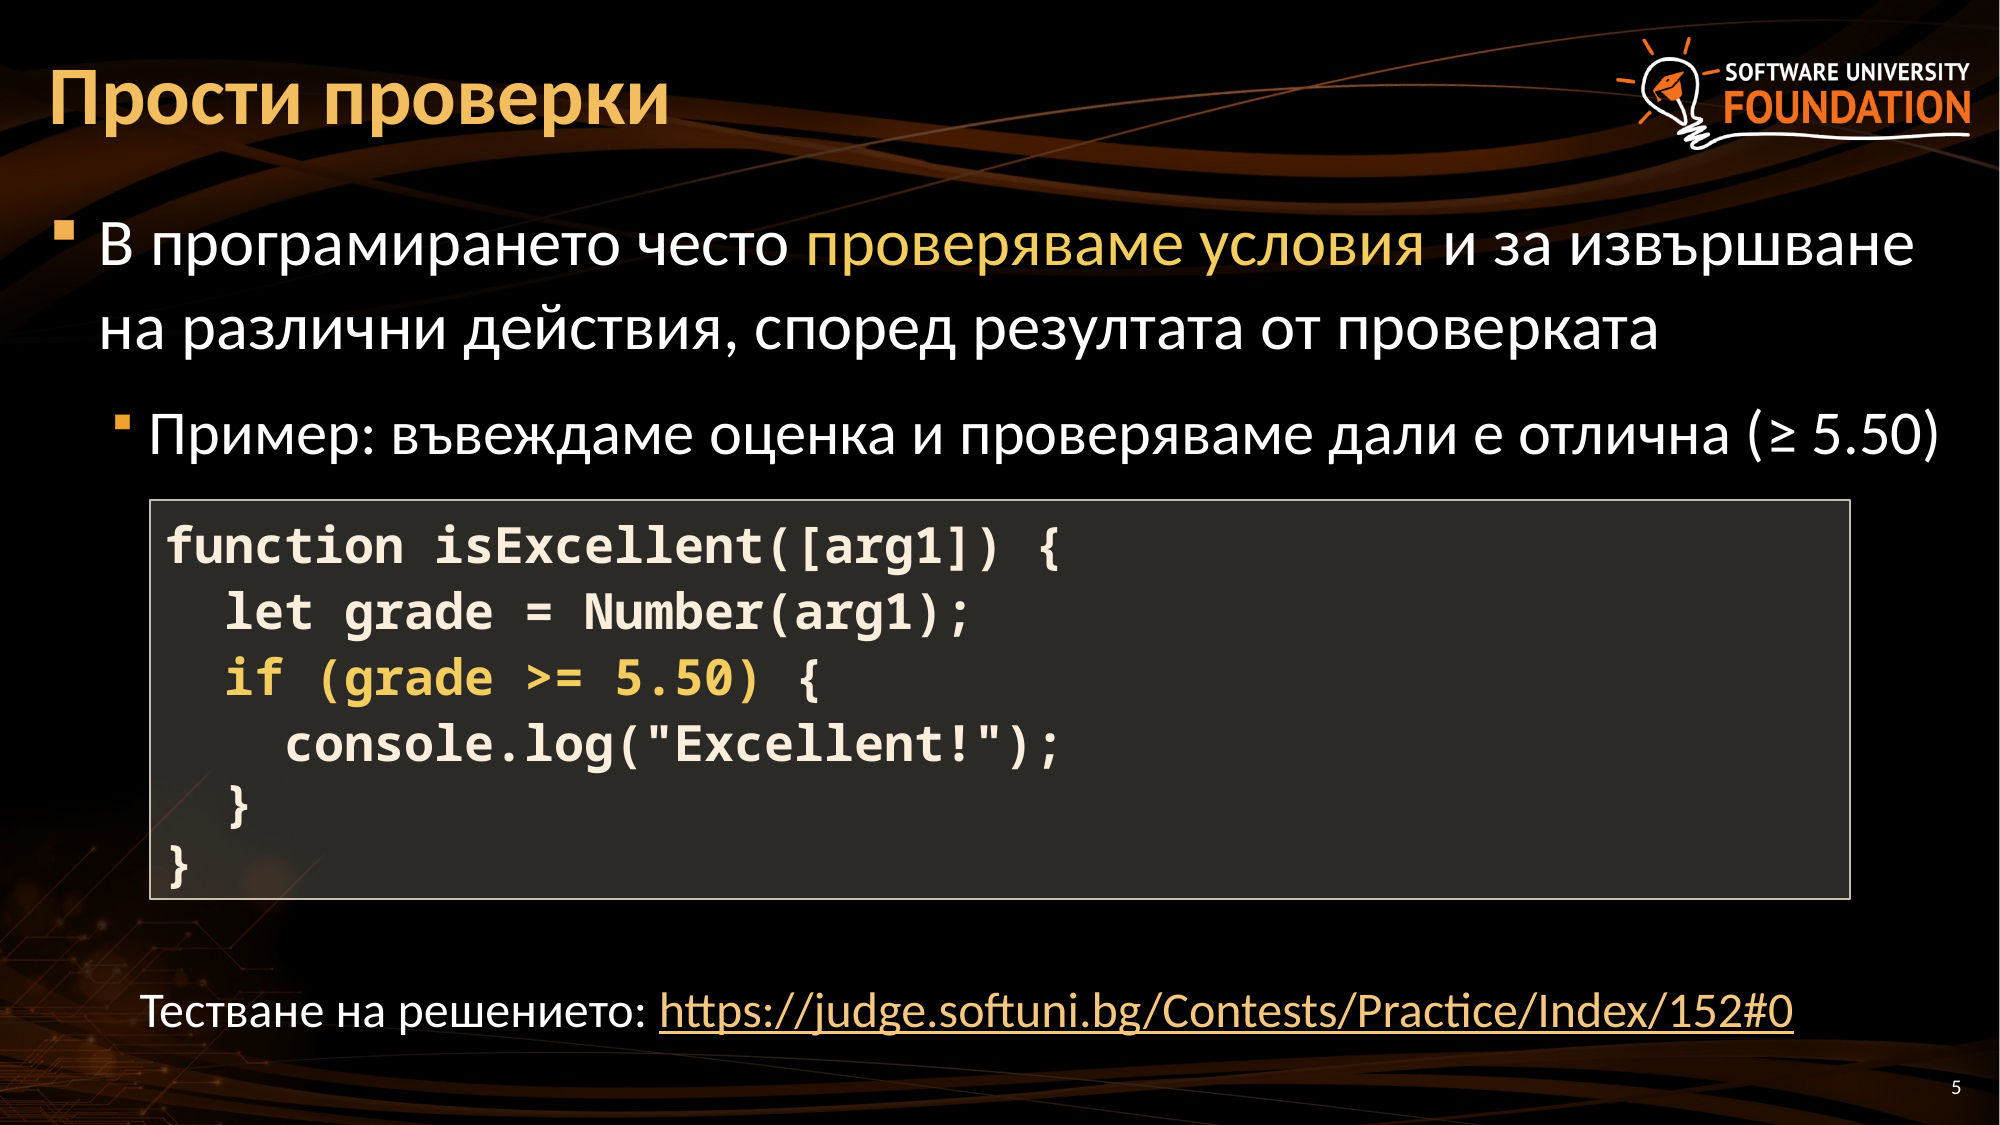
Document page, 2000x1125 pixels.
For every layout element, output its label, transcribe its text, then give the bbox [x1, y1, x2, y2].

picture [0, 0, 2000, 1125]
title Прости проверки [30, 6, 1602, 189]
text_box function isExcellent([arg1]) { let grade = Number(arg1); if (grade >= 5.50) { console.log("Excellent!"); } } [149, 500, 1850, 899]
slide_number 5 [1897, 1070, 1968, 1103]
list В програмирането често проверяваме условия и за извършване на различни действия, според резултата от проверката Пример: въвеждаме оценка и проверяваме дали е отлична (≥ 5.50) [31, 188, 1968, 1103]
text_box Тестване на решението: https://judge.softuni.bg/Contests/Practice/Index/152#0 [124, 969, 1875, 1045]
